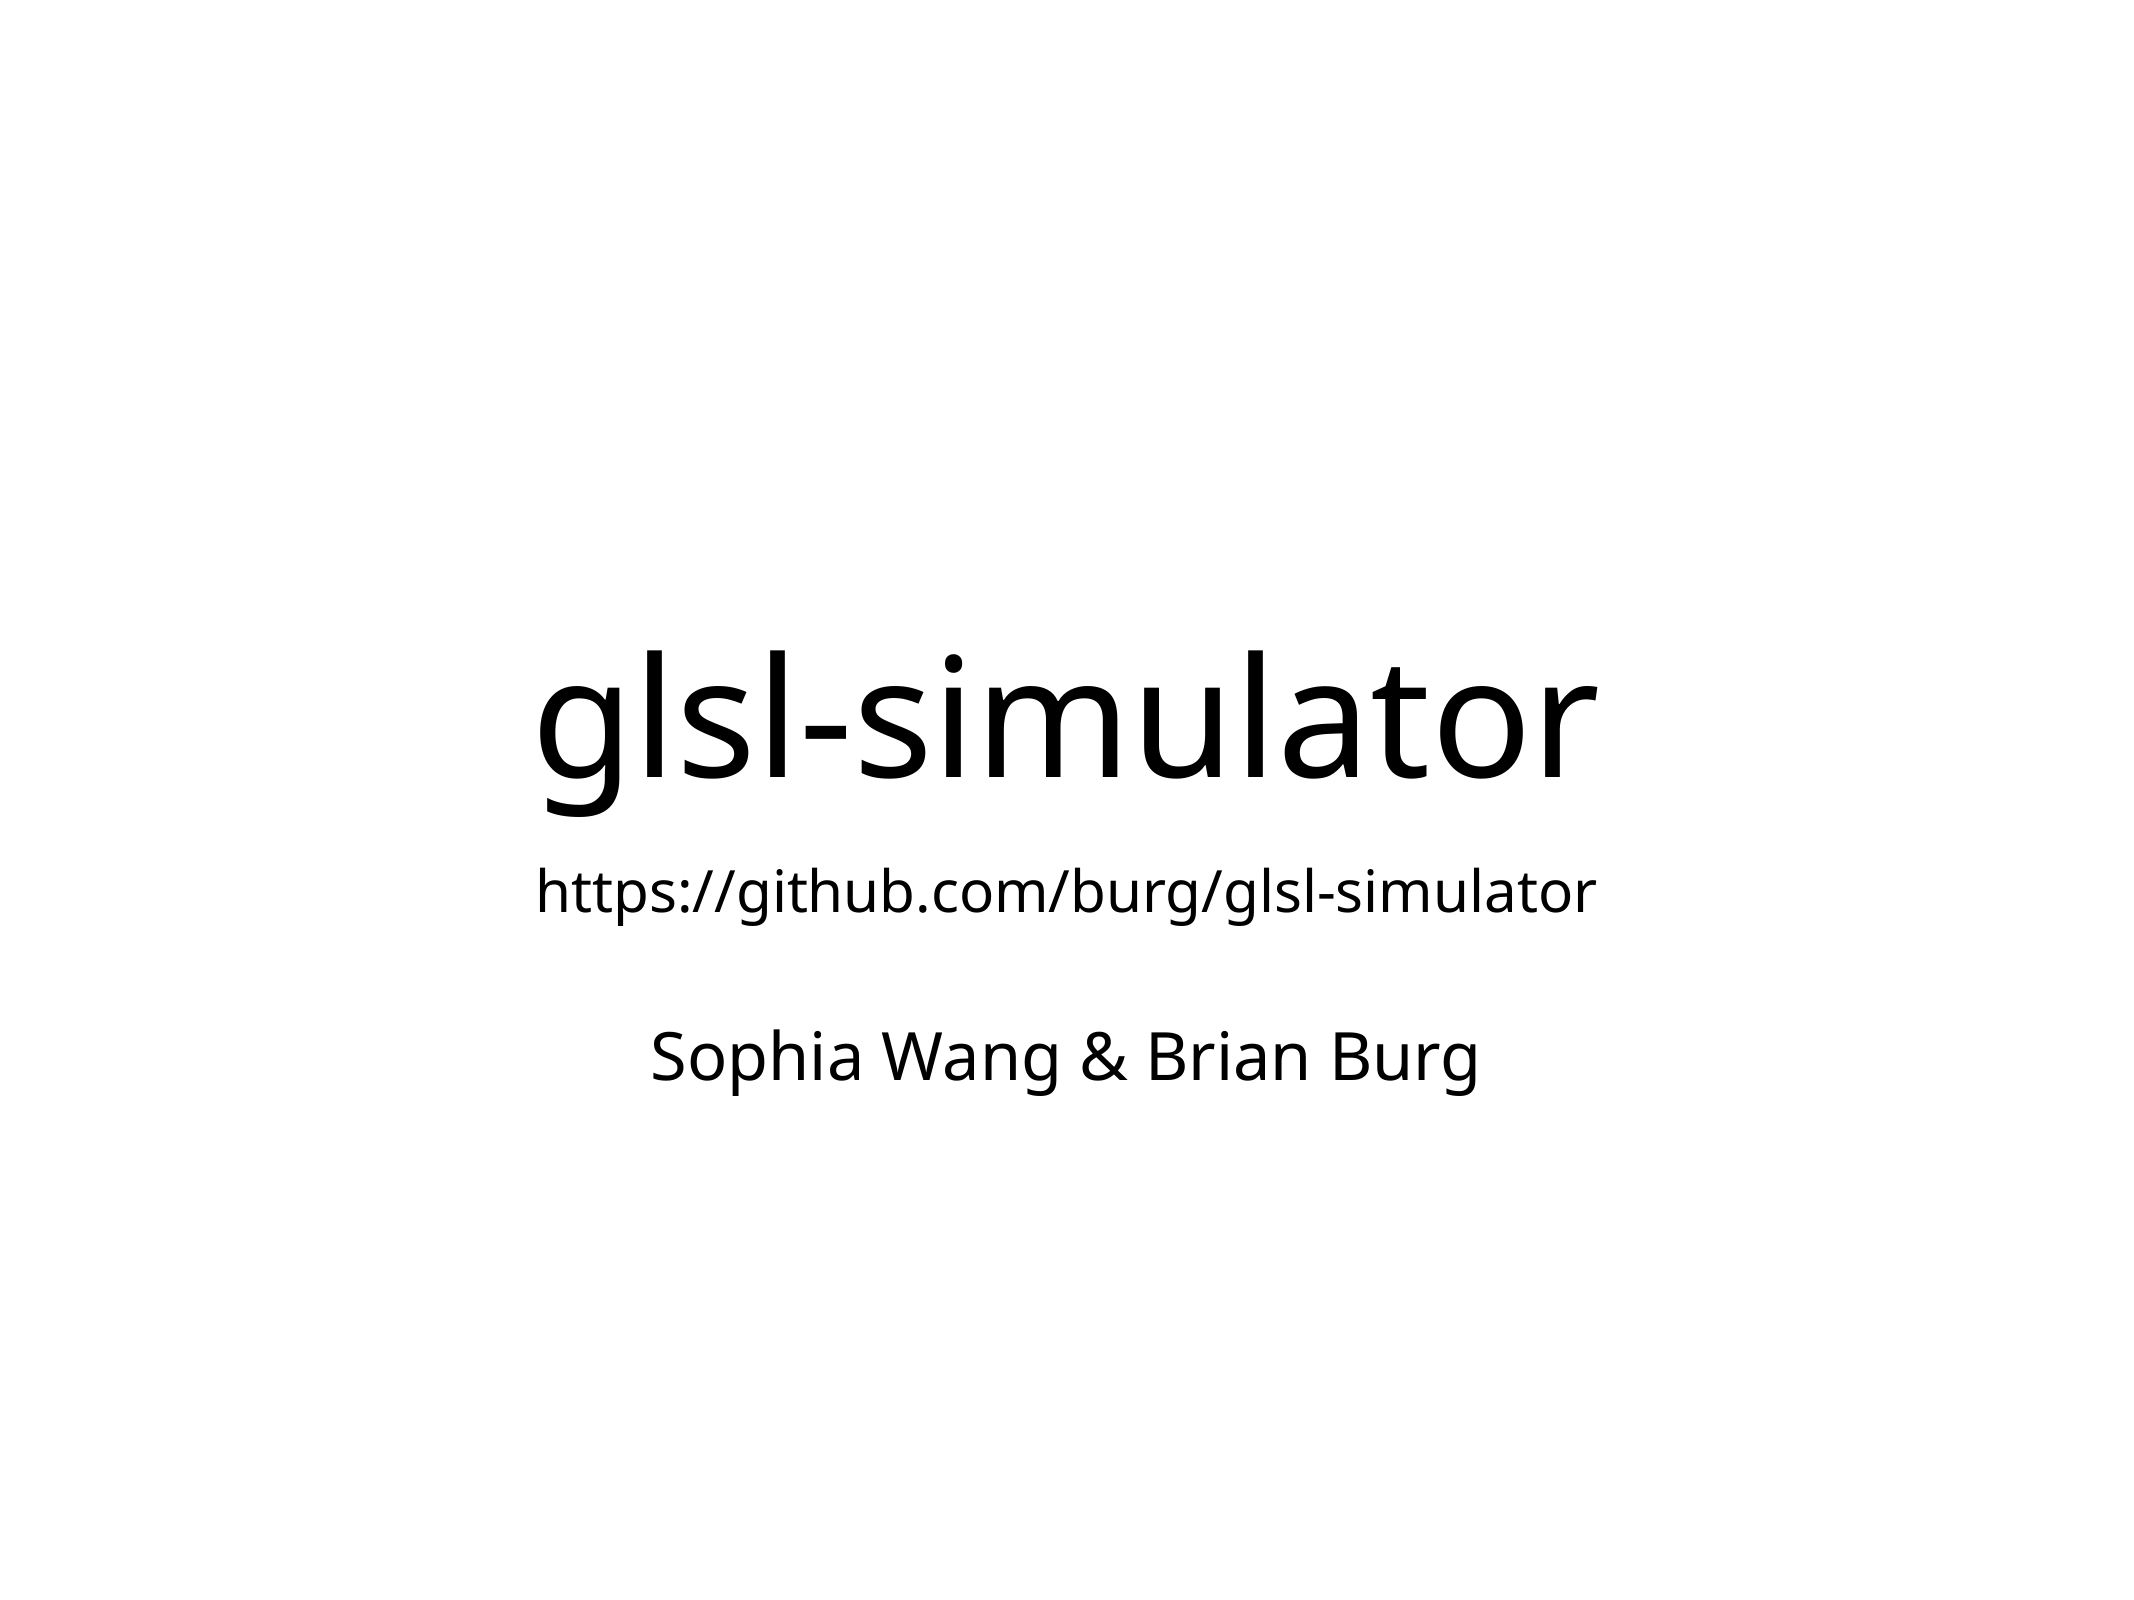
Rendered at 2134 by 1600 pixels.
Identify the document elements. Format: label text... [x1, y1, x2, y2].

list https://github.com/burg/glsl-simulator Sophia Wang & Brian Burg [207, 853, 1926, 1146]
title glsl-simulator [207, 268, 1926, 811]
